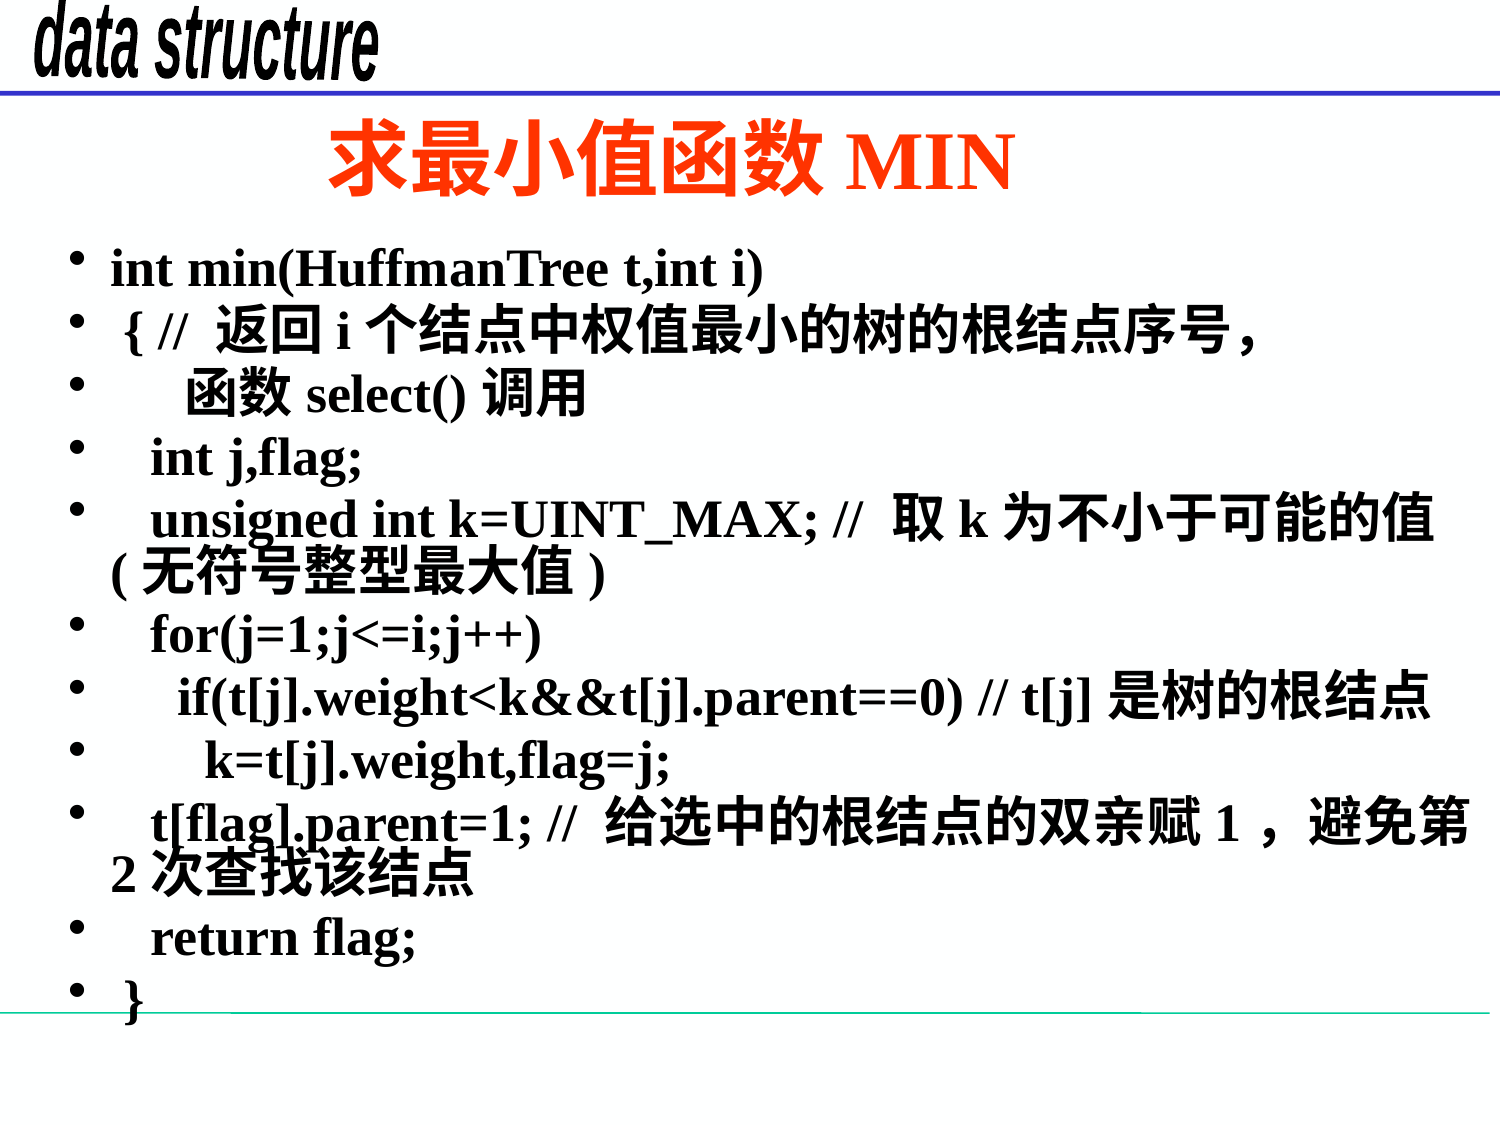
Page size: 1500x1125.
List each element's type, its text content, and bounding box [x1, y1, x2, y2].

title 求最小值函数MIN [166, 99, 1217, 213]
list int min(HuffmanTree t,int i) { // 返回i个结点中权值最小的树的根结点序号， 函数select()调用 int j,flag; unsigned int k=UINT_MAX; // 取k为不小于可能的值(无符号整型最大值) for(j=1;j<=i;j++) if(t[j].weight<k&&t[j].parent==0) // t[j]是树的根结点 k=t[j].weight,flag=j; t[flag].parent=1; // 给选中的根结点的双亲赋1，避免第2次查找该结点 return flag; } [53, 237, 1500, 1013]
